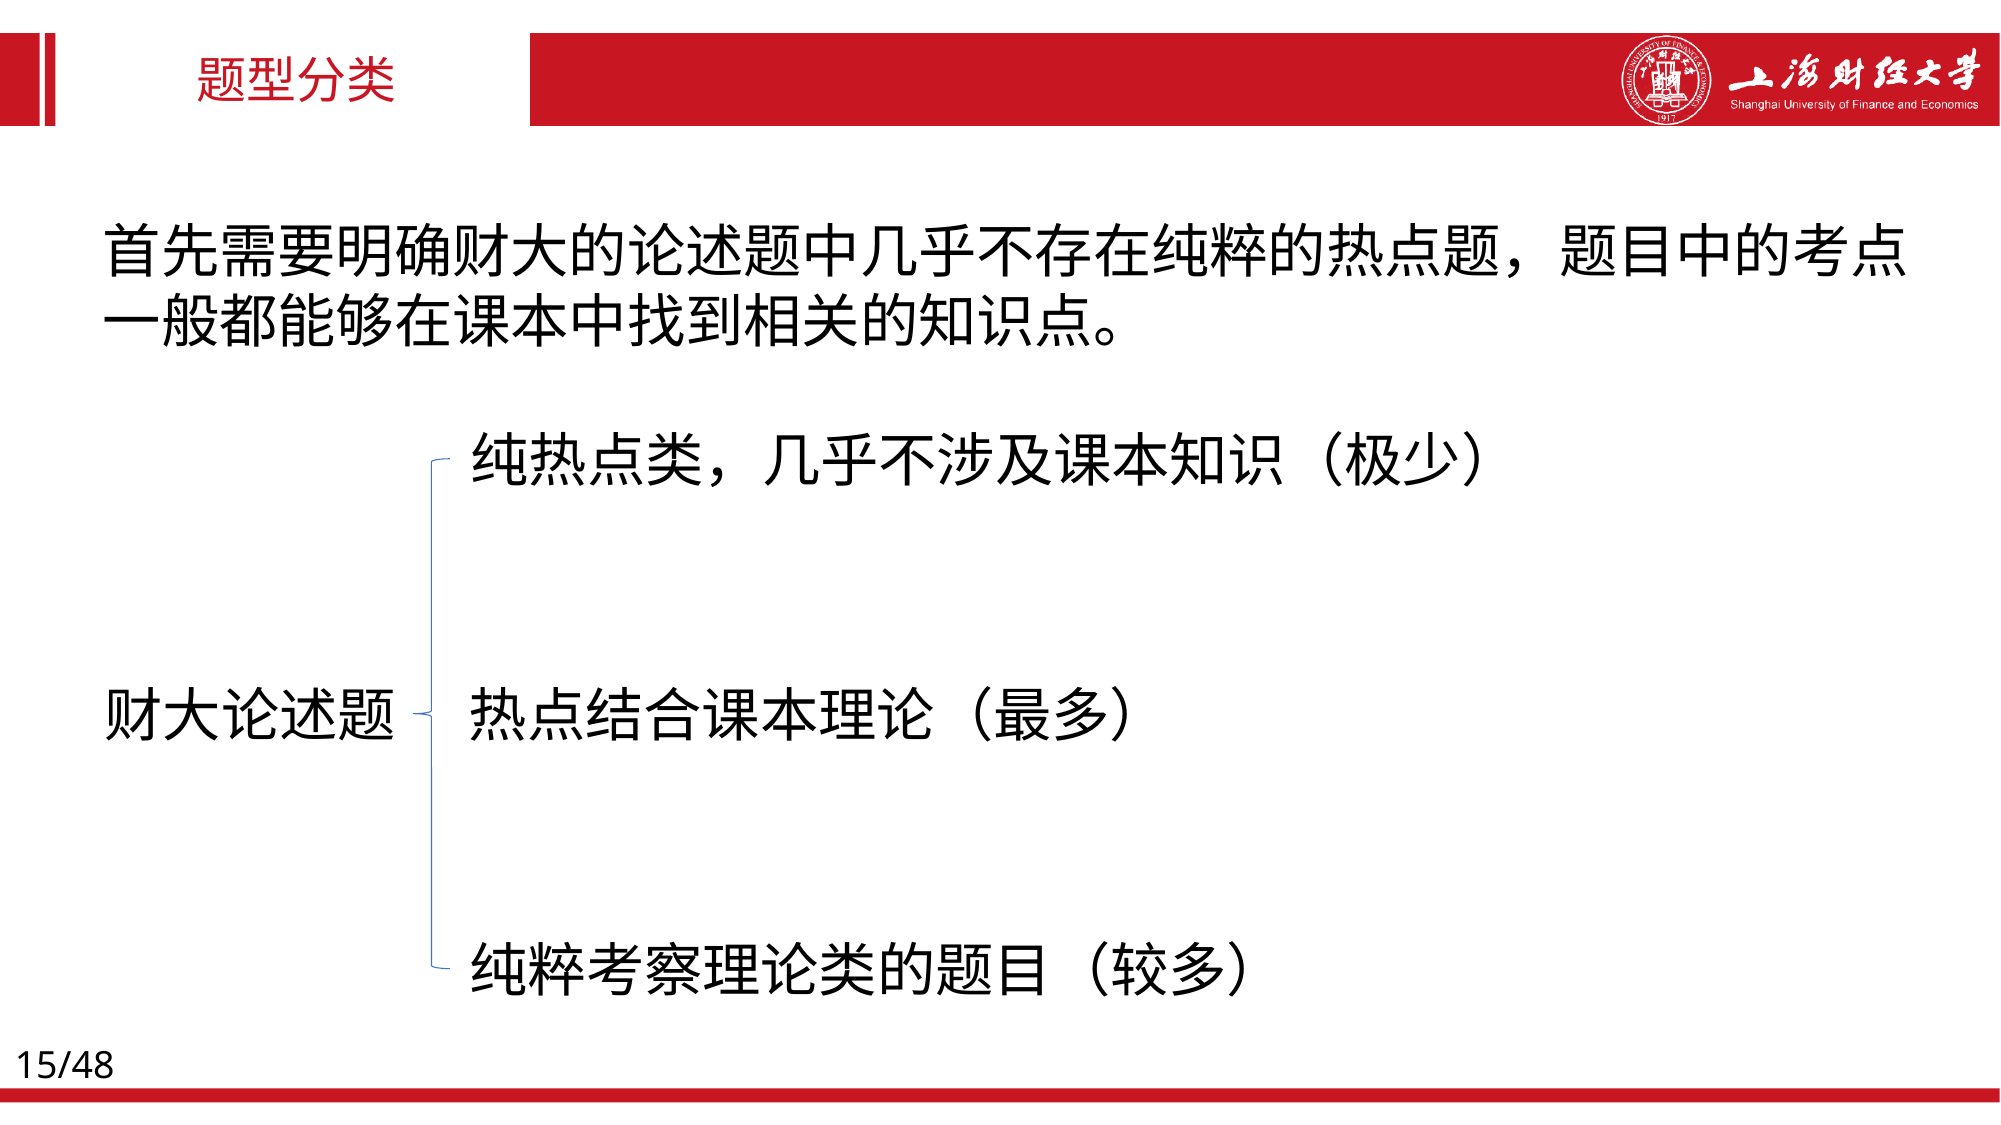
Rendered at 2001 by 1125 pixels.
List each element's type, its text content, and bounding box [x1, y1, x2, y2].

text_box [88, 415, 1541, 1012]
text_box 首先需要明确财大的论述题中几乎不存在纯粹的热点题，题目中的考点一般都能够在课本中找到相关的知识点。 [88, 207, 1947, 362]
text_box 题型分类 [182, 41, 412, 116]
picture [1595, 0, 2000, 172]
